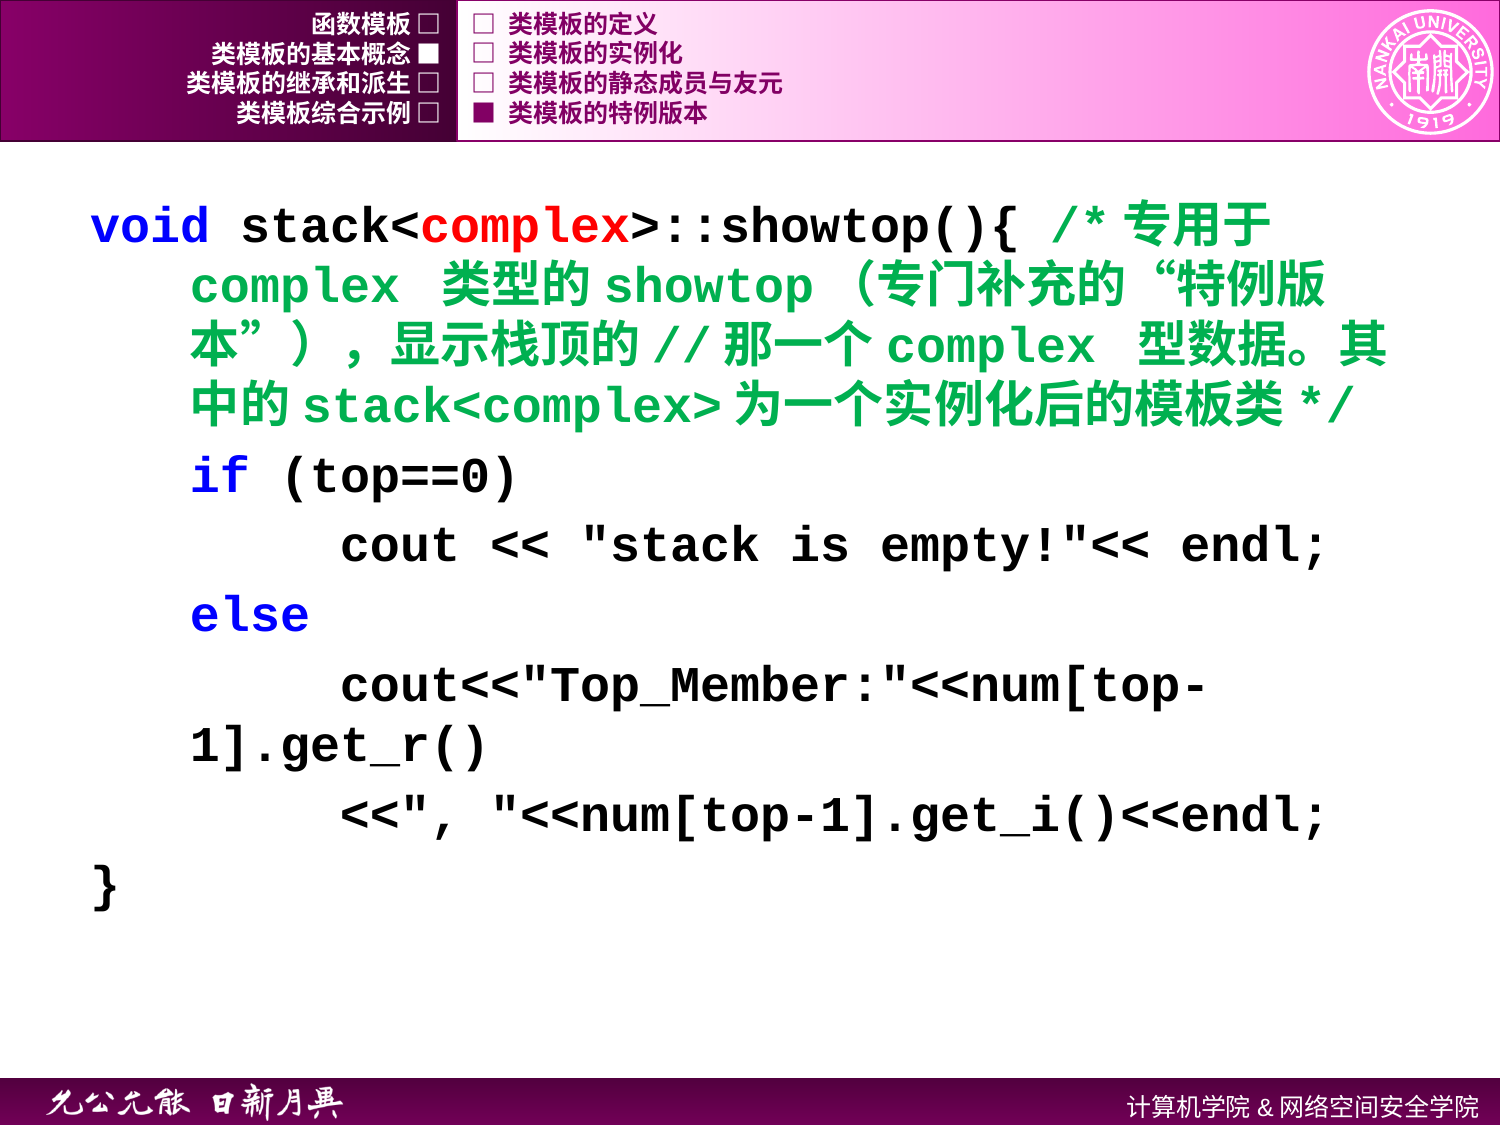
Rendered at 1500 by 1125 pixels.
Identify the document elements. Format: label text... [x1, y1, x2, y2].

picture [35, 1081, 356, 1122]
text_box □ 类模板的静态成员与友元 [459, 66, 1361, 95]
text_box □ 类模板的定义 [459, 7, 1361, 36]
text_box 类模板综合示例 □ [0, 95, 459, 129]
text_box ■ 类模板的特例版本 [459, 95, 1361, 129]
text_box 函数模板 □ [0, 7, 459, 36]
text_box □ 类模板的实例化 [459, 36, 1361, 66]
list void stack<complex>::showtop(){ /*专用于complex 类型的showtop（专门补充的“特例版本”），显示栈顶的//那一个complex 型数据。其中的stack<complex>为一个实例化后的模板类*/ if (top==0) cout << "stack is empty!"<< endl; else cout<<"Top_Member:"<<num[top-1].get_r() <<", "<<num[top-1].get_i()<<endl; } [74, 184, 1426, 1055]
text_box 类模板的基本概念 ■ [0, 36, 459, 66]
text_box 类模板的继承和派生 □ [0, 66, 459, 95]
